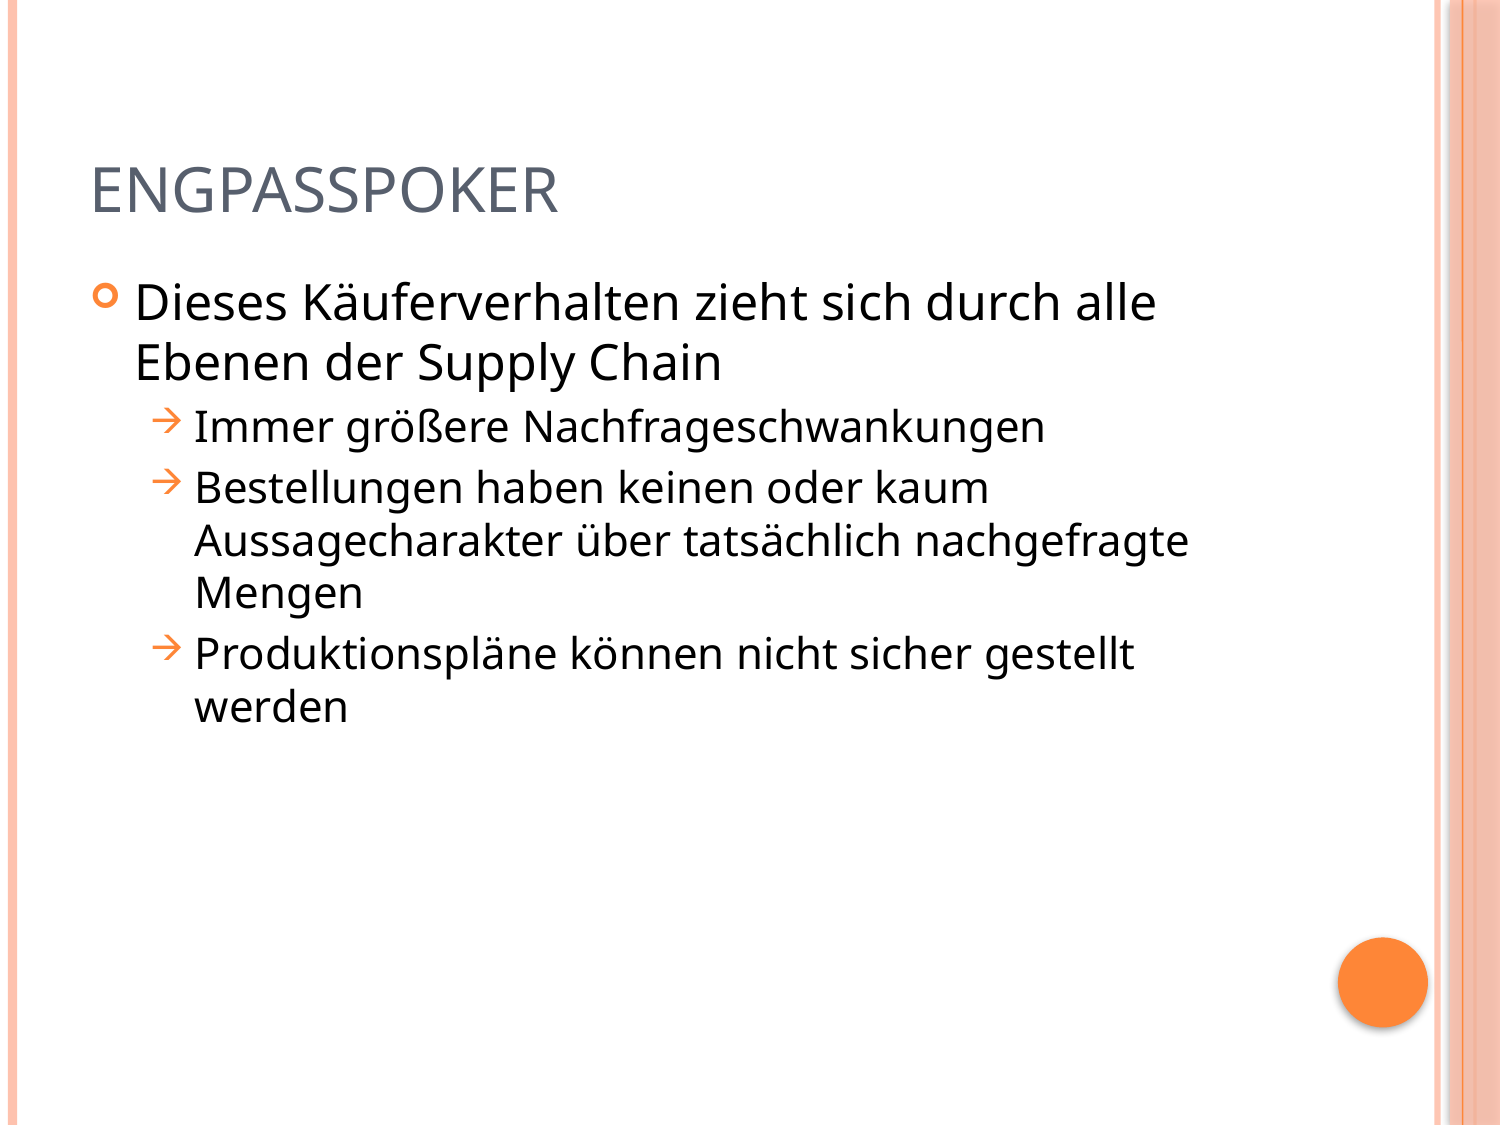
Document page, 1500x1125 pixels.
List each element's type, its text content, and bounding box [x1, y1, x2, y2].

list Dieses Käuferverhalten zieht sich durch alle Ebenen der Supply Chain Immer größere Nachfrageschwankungen Bestellungen haben keinen oder kaum Aussagecharakter über tatsächlich nachgefragte Mengen Produktionspläne können nicht sicher gestellt werden [75, 262, 1300, 1062]
title engpasspoker [75, 45, 1300, 233]
